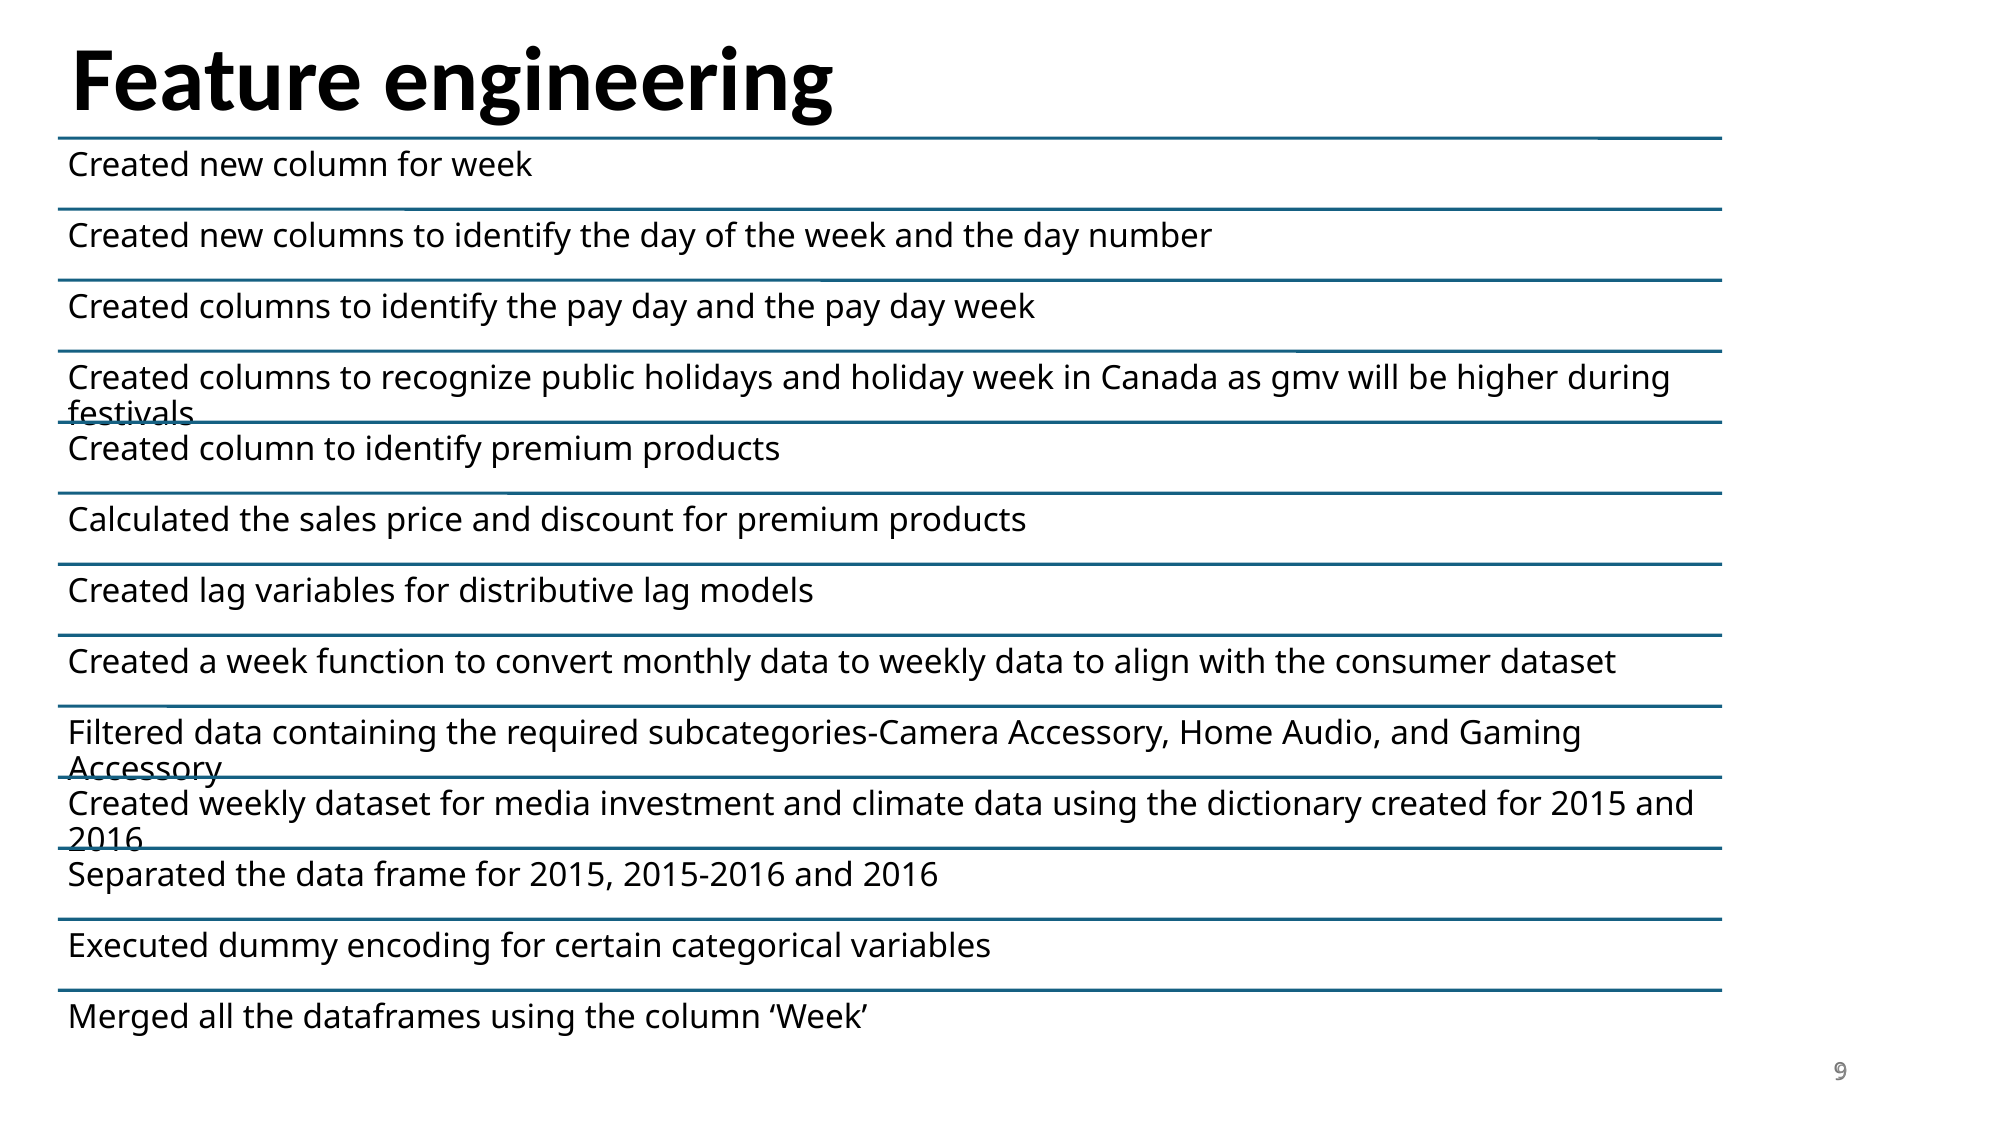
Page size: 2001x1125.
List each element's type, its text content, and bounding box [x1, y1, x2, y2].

text_box 9 [1412, 1042, 1863, 1103]
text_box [57, 137, 1723, 1062]
title Feature engineering [57, 26, 1863, 139]
